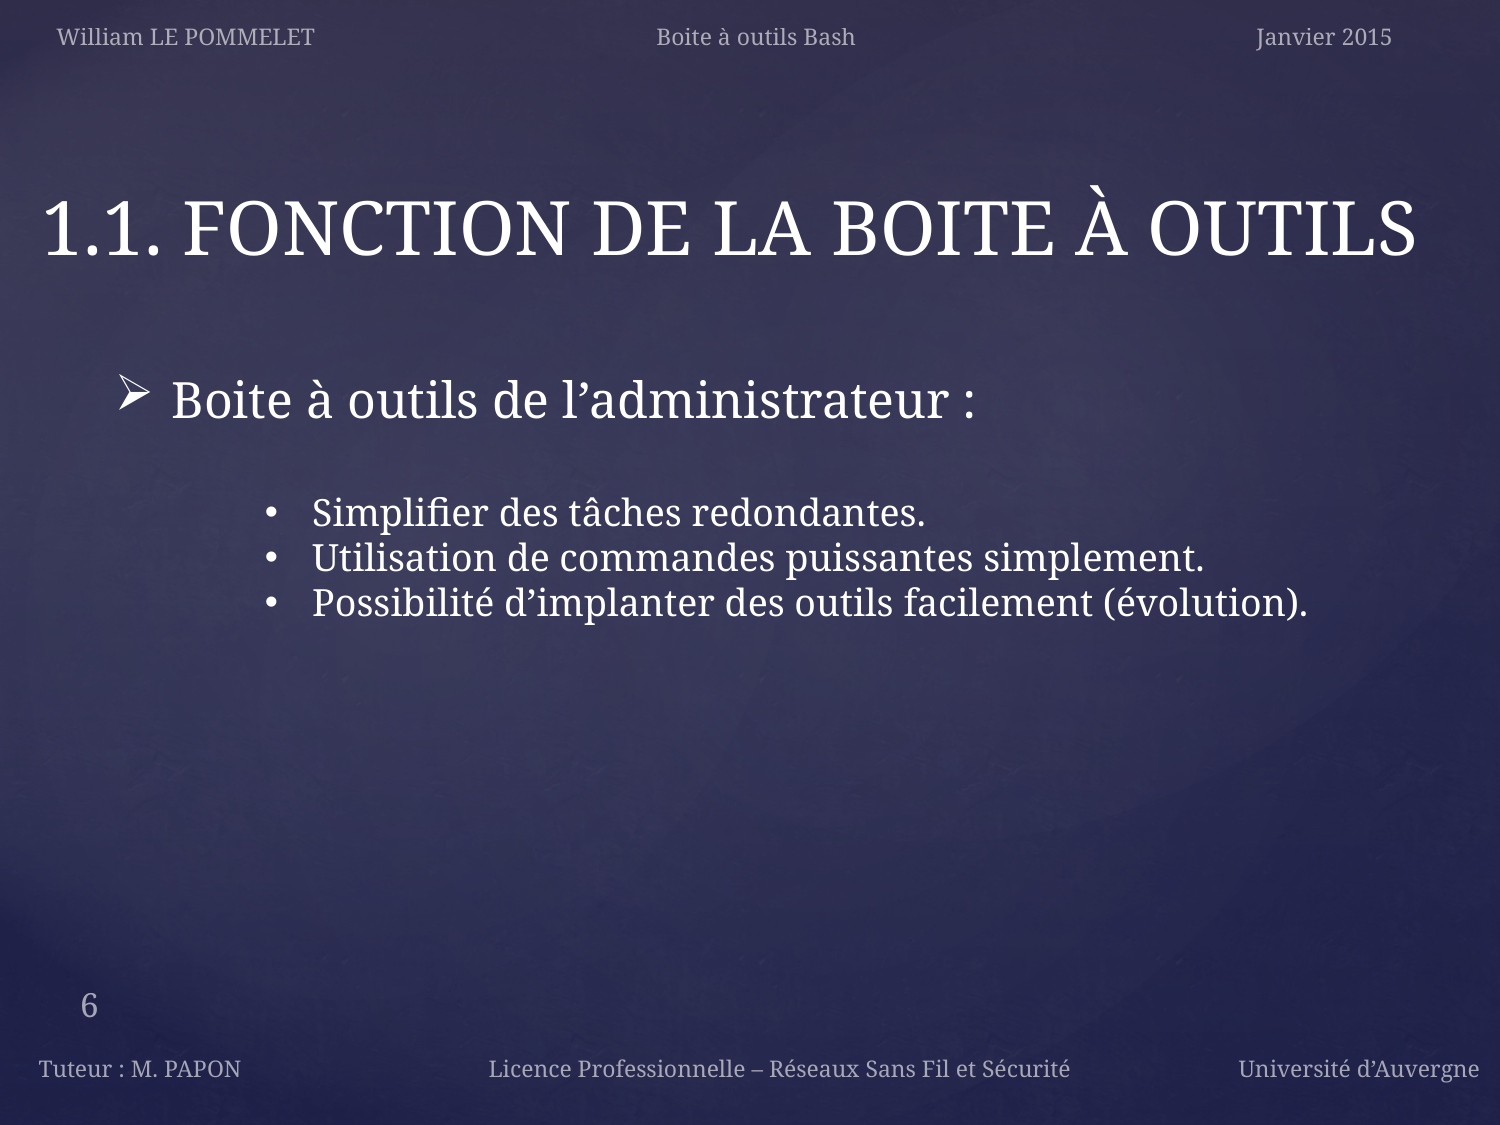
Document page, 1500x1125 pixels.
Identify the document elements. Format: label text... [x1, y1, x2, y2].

text_box Boite à outils de l’administrateur : Simplifier des tâches redondantes. Utilisation de commandes puissantes simplement. Possibilité d’implanter des outils facilement (évolution). [100, 361, 1459, 632]
slide_number 6 [64, 975, 415, 1026]
footer Tuteur : M. PAPON Licence Professionnelle – Réseaux Sans Fil et Sécurité Université d’Auvergne [23, 1046, 1500, 1107]
text_box 1.1. FONCTION DE LA BOITE À OUTILS [8, 173, 1492, 278]
text_box William LE POMMELET Boite à outils Bash Janvier 2015 [41, 15, 1459, 76]
